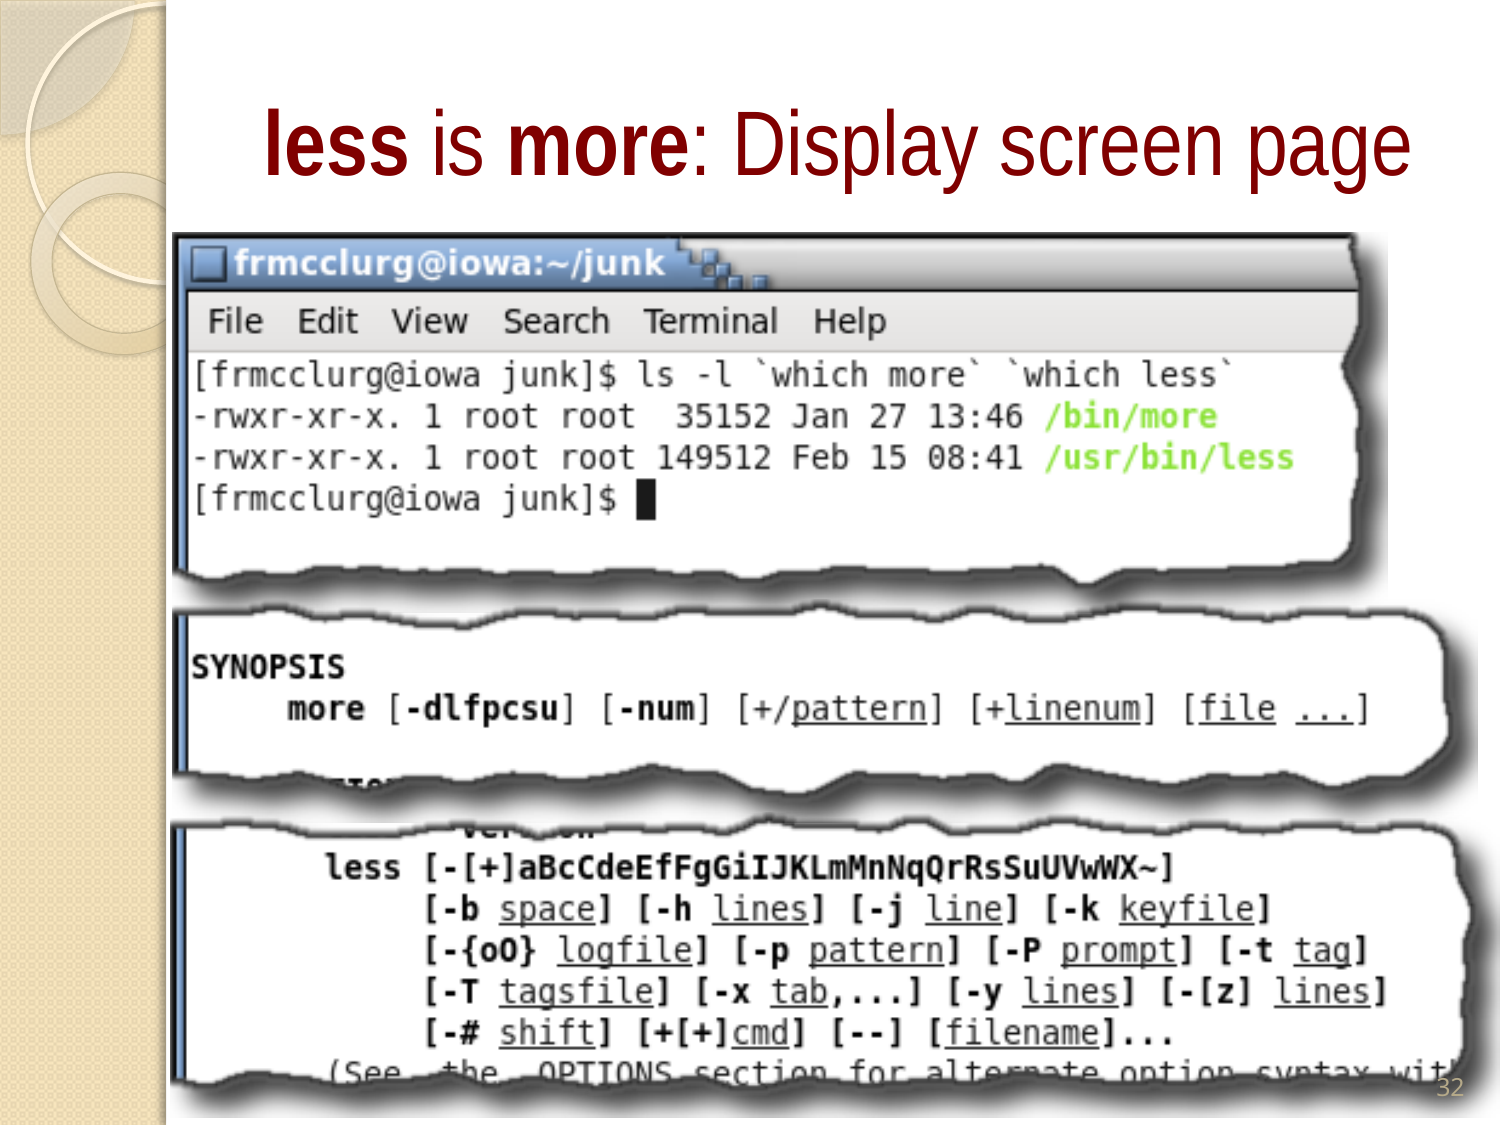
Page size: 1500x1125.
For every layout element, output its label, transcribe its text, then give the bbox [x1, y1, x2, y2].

picture [172, 231, 1389, 599]
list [172, 599, 1478, 809]
title less is more: Display screen page [235, 45, 1466, 233]
picture [170, 812, 1500, 1118]
